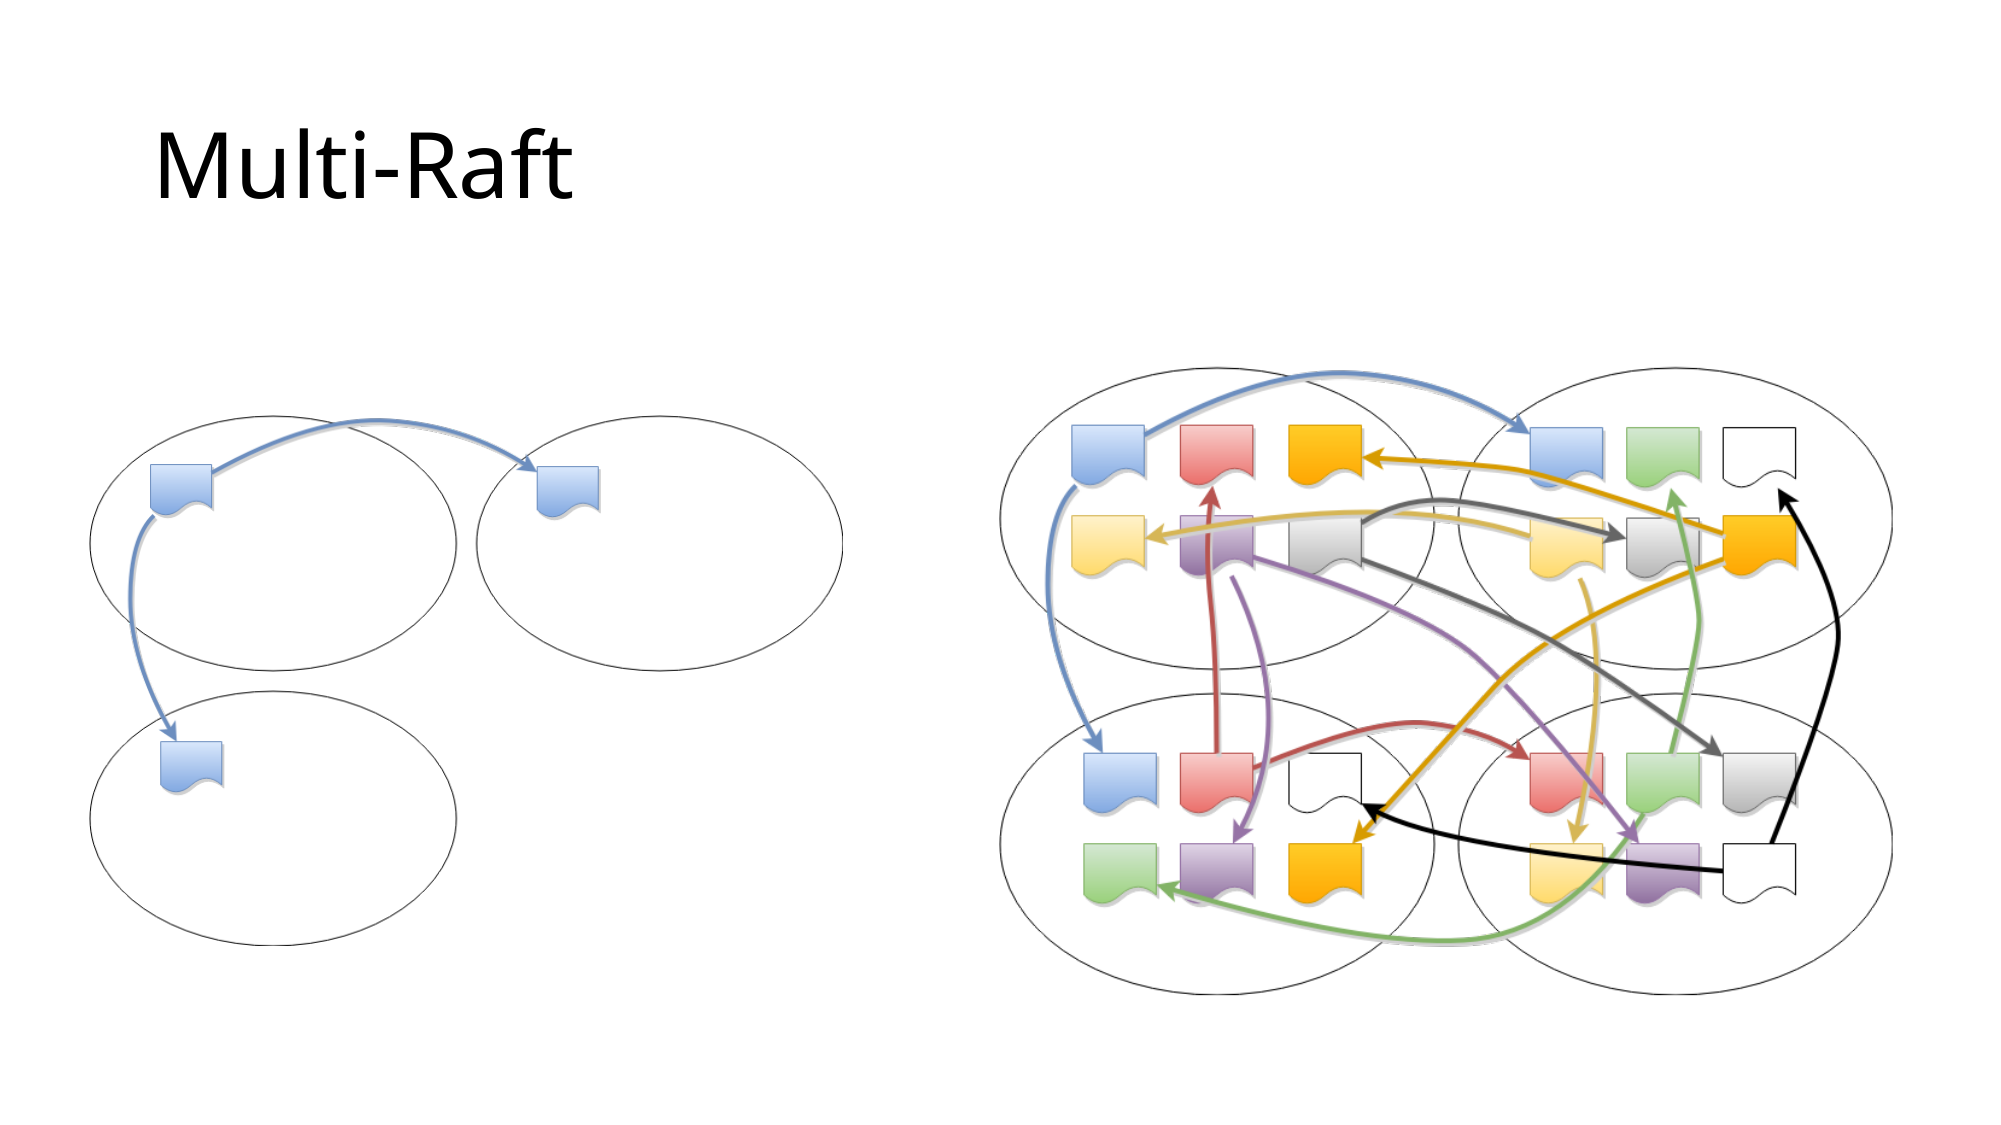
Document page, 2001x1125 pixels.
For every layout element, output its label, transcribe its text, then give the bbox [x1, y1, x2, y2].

picture [89, 406, 844, 950]
title Multi-Raft [137, 59, 1863, 278]
picture [999, 356, 1894, 1000]
